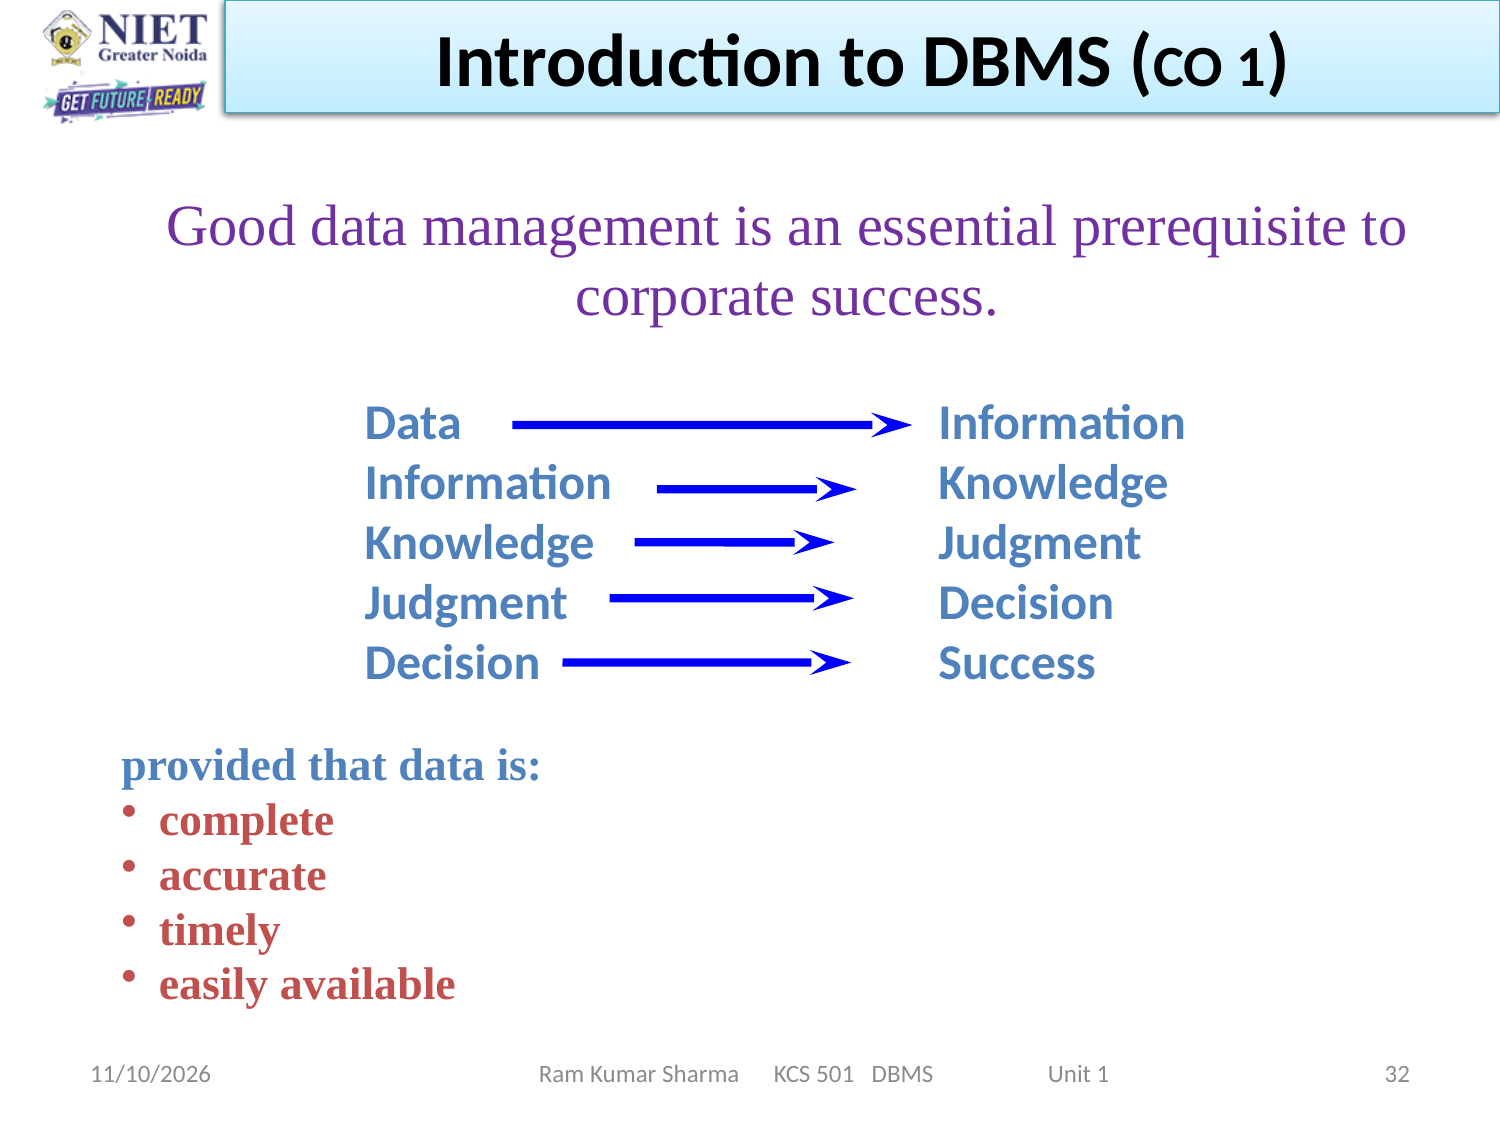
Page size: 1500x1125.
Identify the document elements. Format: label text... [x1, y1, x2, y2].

text_box Good data management is an essential prerequisite to corporate success. [118, 179, 1457, 343]
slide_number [75, 1042, 412, 1103]
slide_number 32 [1074, 1042, 1425, 1103]
text_box Introduction to DBMS (CO 1) [224, 0, 1500, 113]
picture [5, 0, 244, 134]
text_box provided that data is: complete accurate timely easily available [106, 726, 1114, 1017]
text_box Data Information Information Knowledge Knowledge Judgment Judgment Decision Decision Success [349, 382, 1376, 698]
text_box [512, 424, 913, 663]
footer Ram Kumar Sharma KCS 501 DBMS Unit 1 [412, 1042, 1074, 1103]
